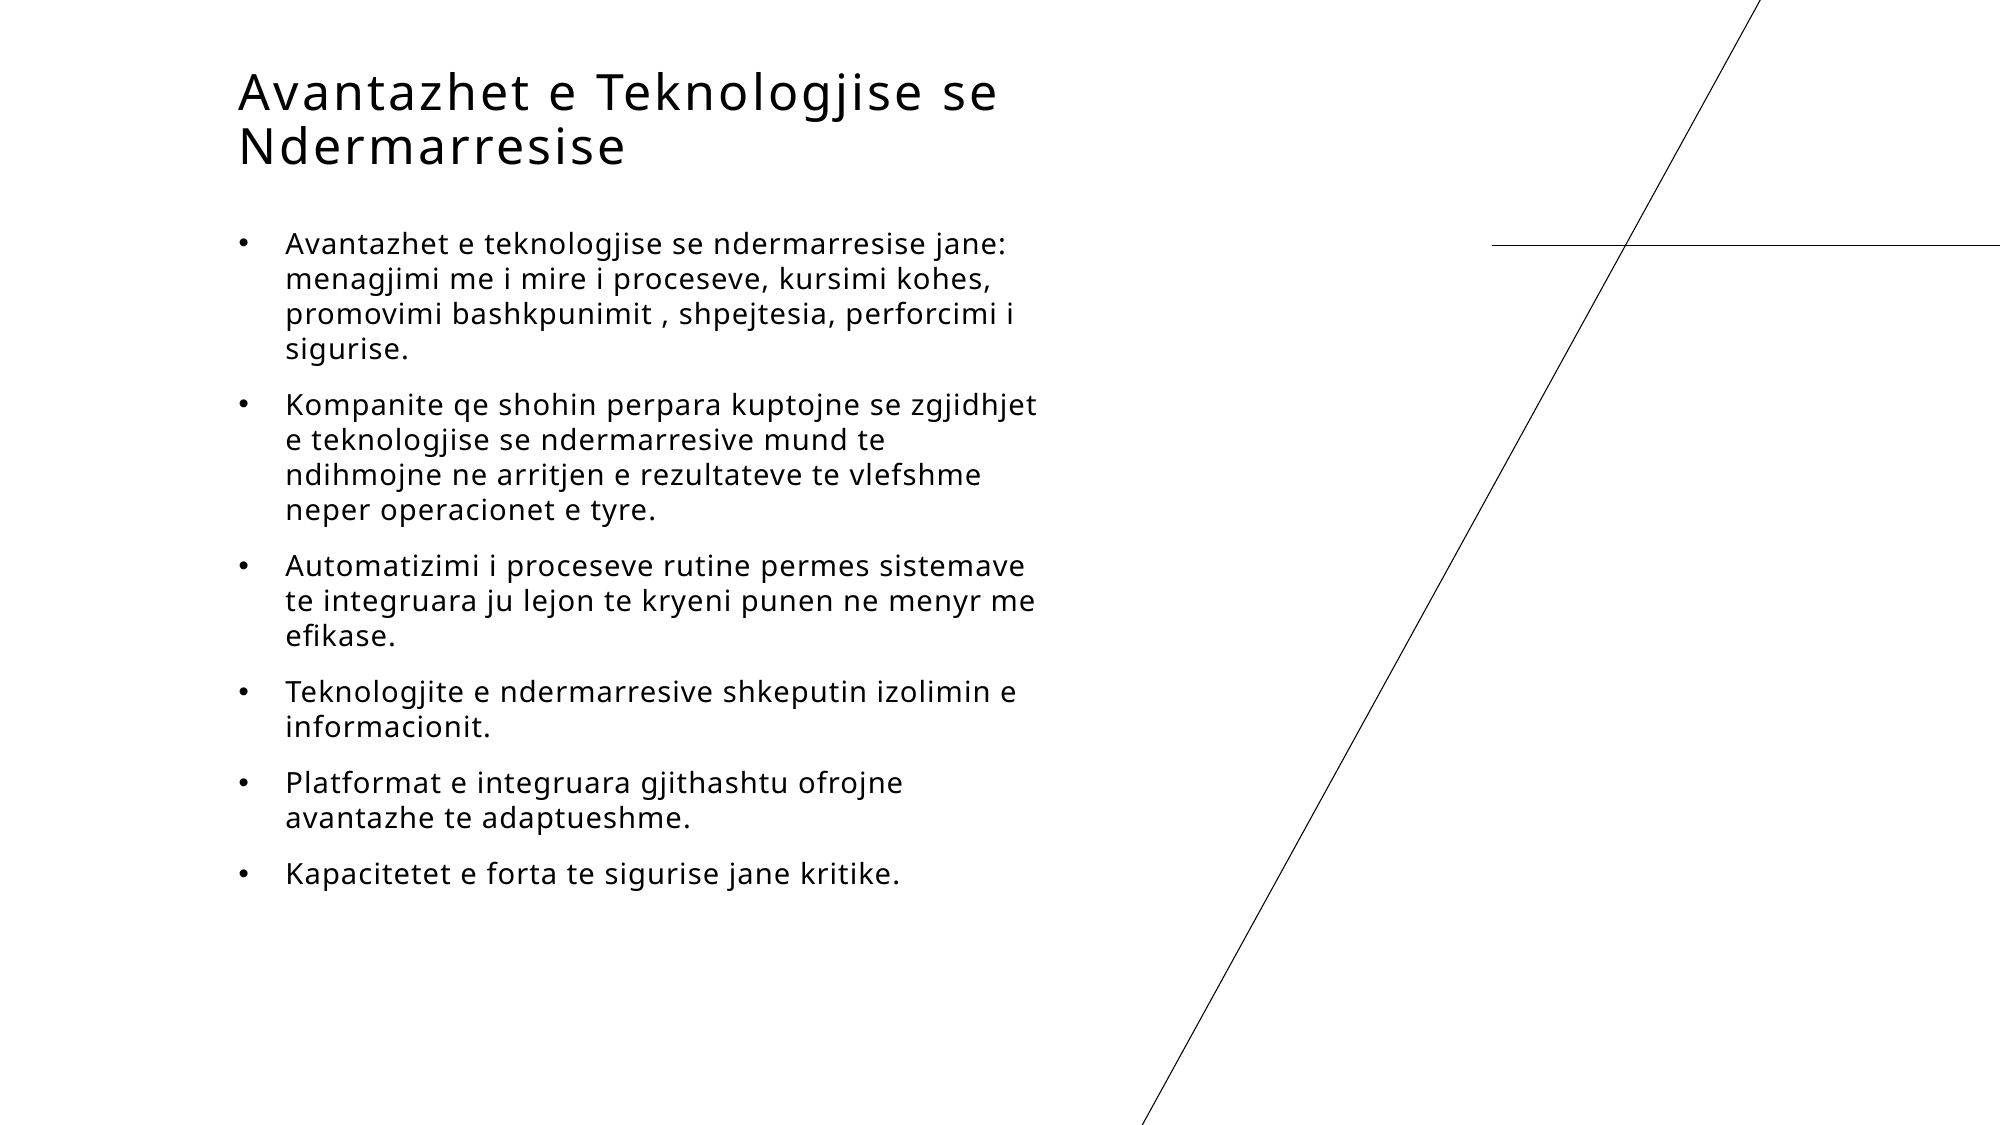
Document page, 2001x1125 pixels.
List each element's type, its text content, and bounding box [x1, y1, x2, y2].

title Avantazhet e Teknologjise se Ndermarresise [223, 65, 1175, 183]
list Avantazhet e teknologjise se ndermarresise jane: menagjimi me i mire i proceseve, kursimi kohes, promovimi bashkpunimit , shpejtesia, perforcimi i sigurise. Kompanite qe shohin perpara kuptojne se zgjidhjet e teknologjise se ndermarresive mund te ndihmojne ne arritjen e rezultateve te vlefshme neper operacionet e tyre. Automatizimi i proceseve rutine permes sistemave te integruara ju lejon te kryeni punen ne menyr me efikase. Teknologjite e ndermarresive shkeputin izolimin e informacionit. Platformat e integruara gjithashtu ofrojne avantazhe te adaptueshme. Kapacitetet e forta te sigurise jane kritike. [223, 217, 1062, 955]
